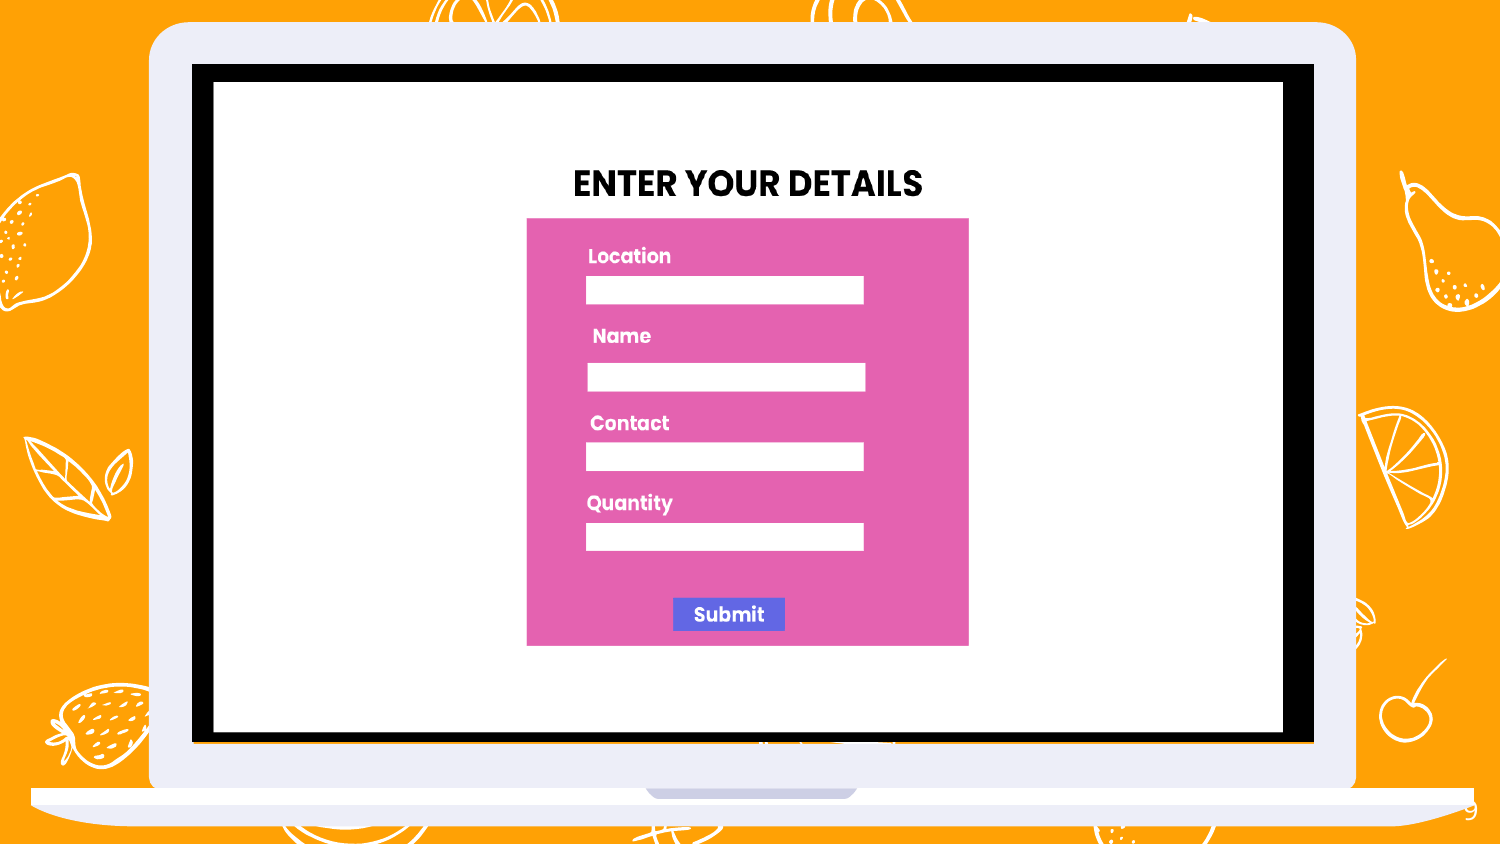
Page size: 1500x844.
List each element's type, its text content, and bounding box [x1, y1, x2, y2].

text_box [30, 21, 1475, 827]
slide_number ‹#› [1403, 779, 1494, 844]
picture [191, 64, 1315, 742]
